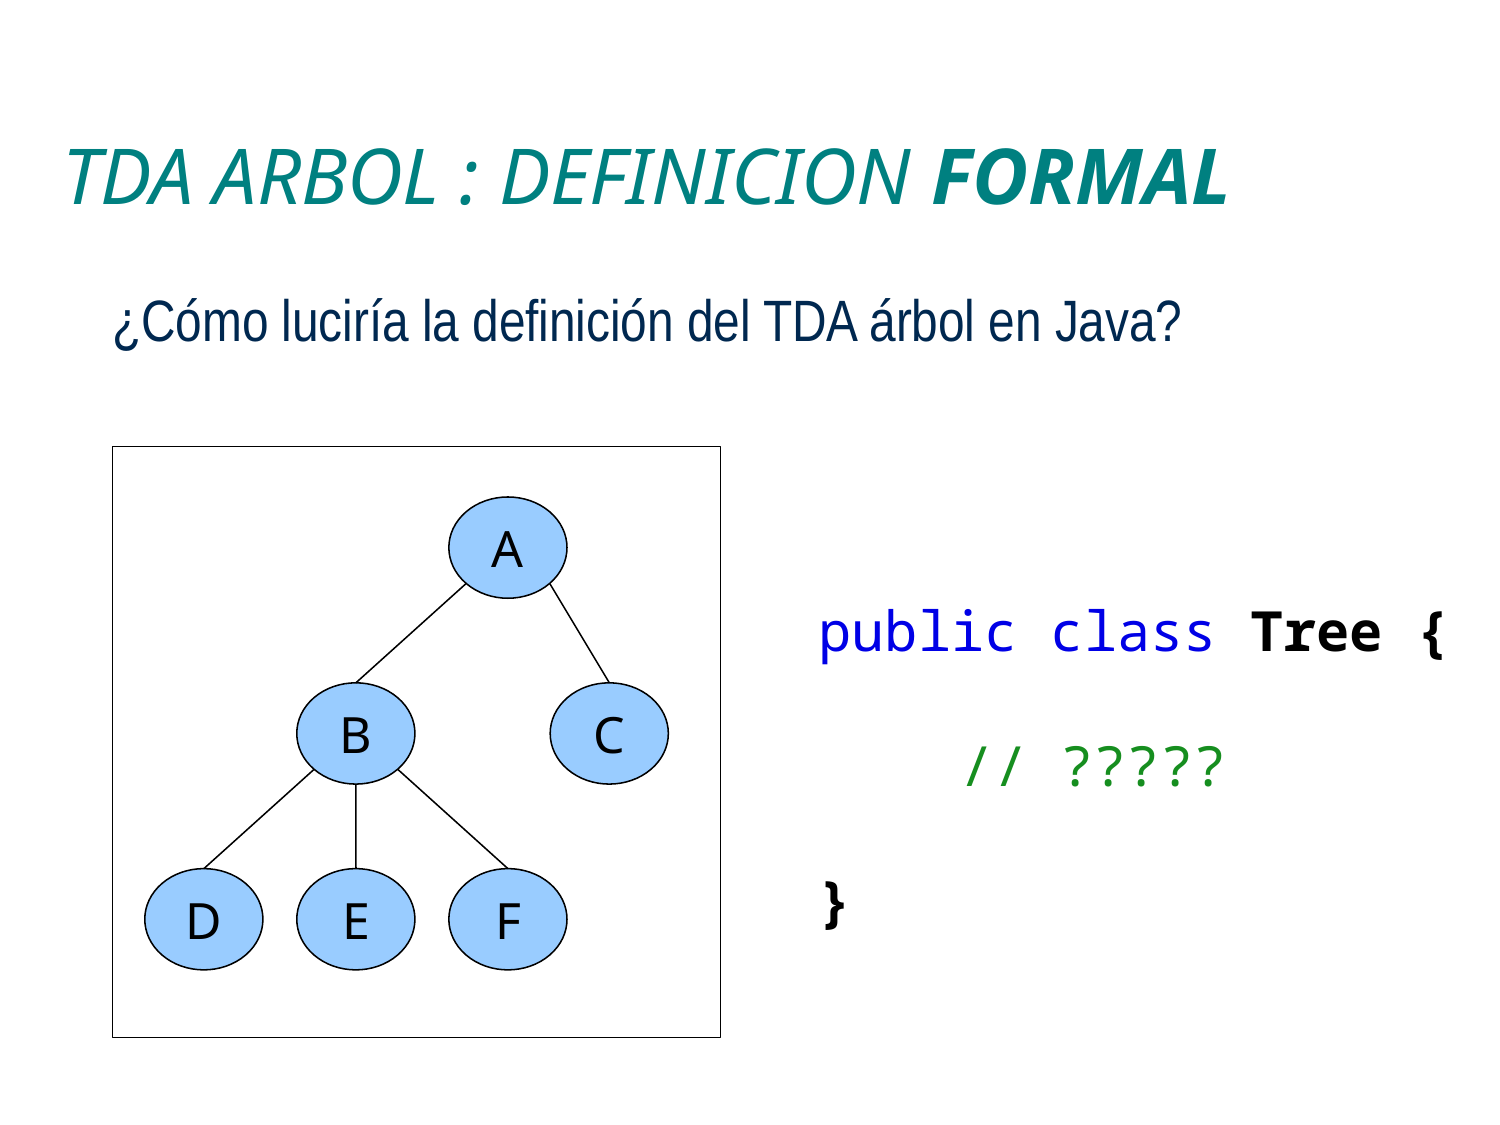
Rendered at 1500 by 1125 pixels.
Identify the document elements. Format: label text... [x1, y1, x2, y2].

list ¿Cómo luciría la definición del TDA árbol en Java? [112, 290, 1399, 1035]
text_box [112, 446, 721, 1038]
text_box public class Tree { // ????? } [818, 603, 1455, 942]
title TDA ARBOL : DEFINICION FORMAL [62, 79, 1413, 268]
